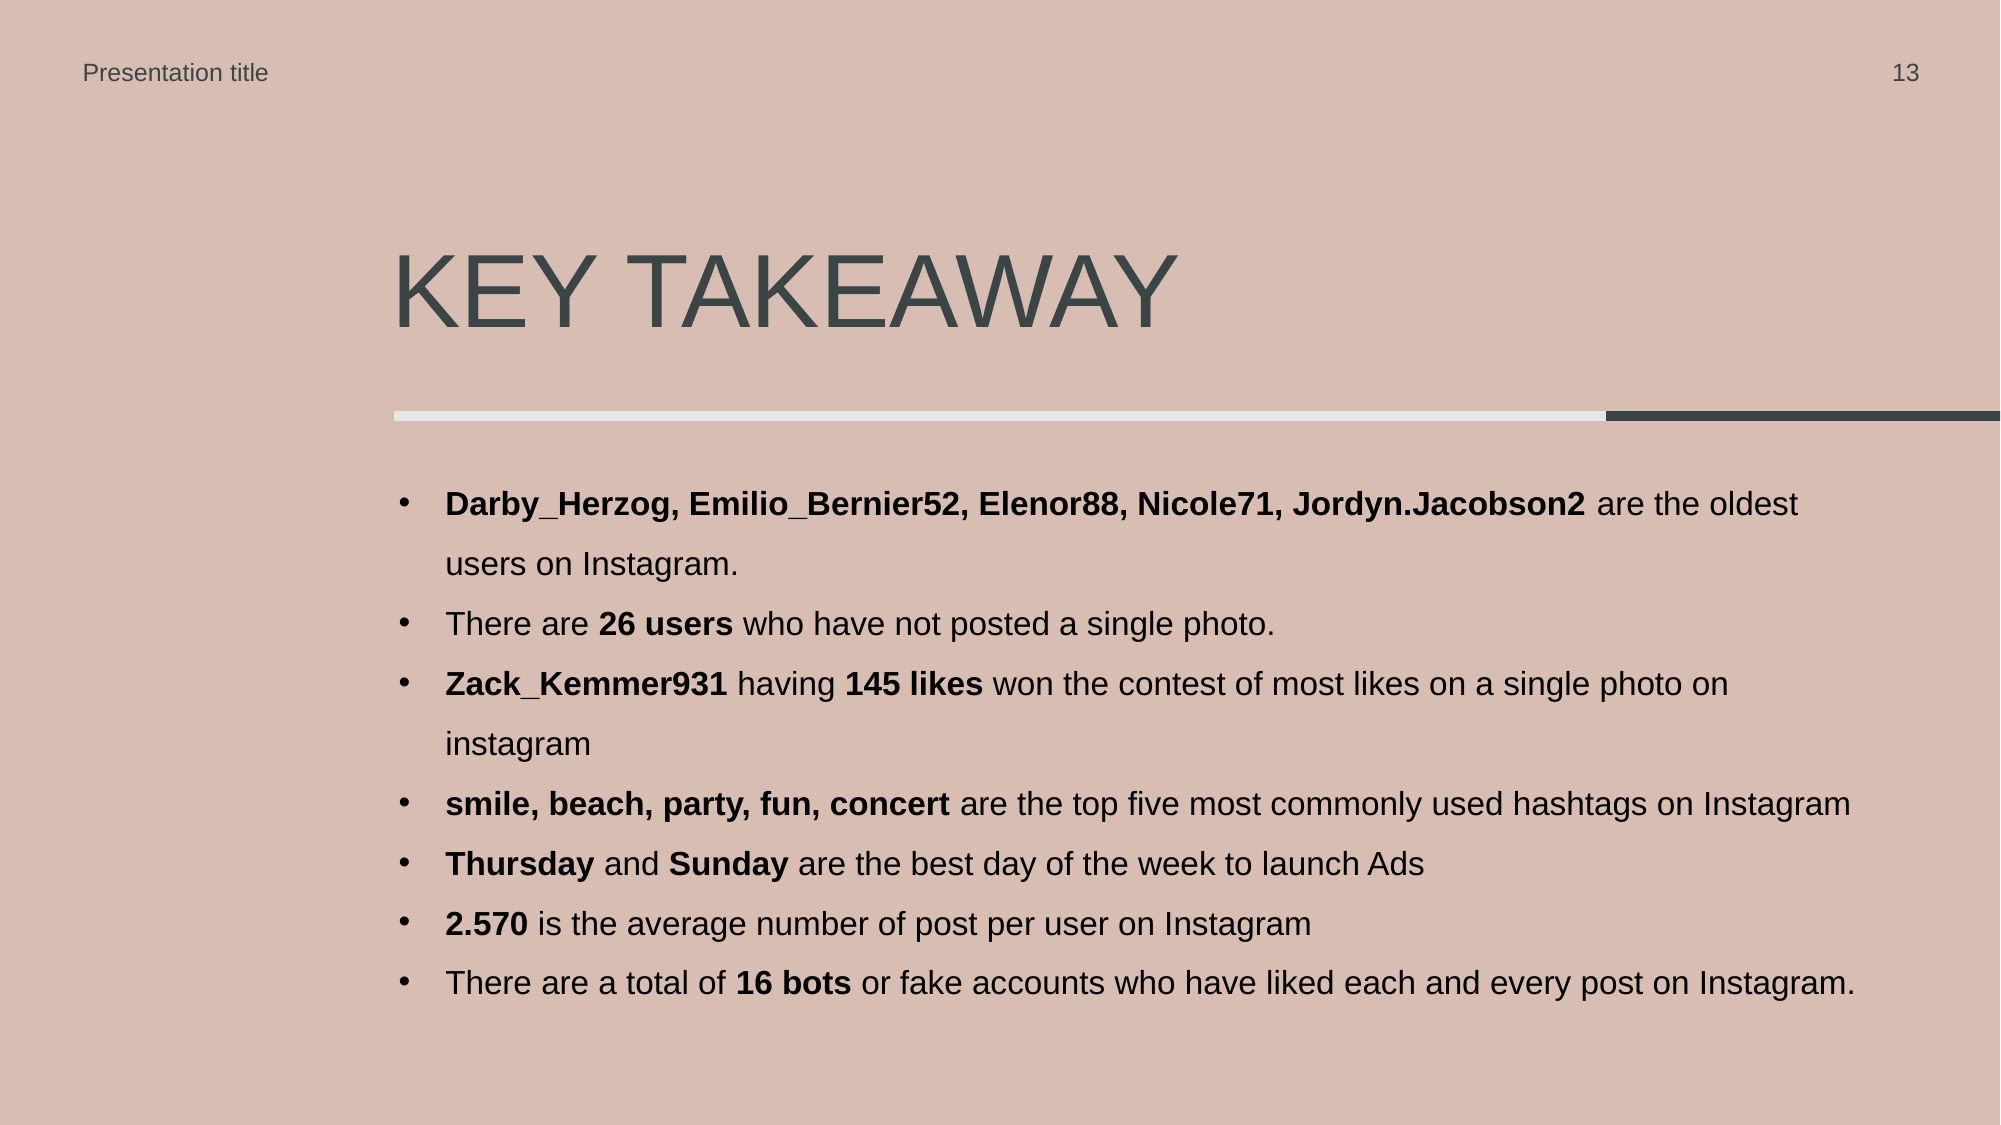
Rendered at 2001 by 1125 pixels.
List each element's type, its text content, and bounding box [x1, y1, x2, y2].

slide_number 13 [1660, 49, 1935, 95]
footer Presentation title [67, 49, 368, 95]
title Key takeaway [376, 239, 1607, 356]
text_box Darby_Herzog, Emilio_Bernier52, Elenor88, Nicole71, Jordyn.Jacobson2 are the oldest users on Instagram. There are 26 users who have not posted a single photo. Zack_Kemmer931 having 145 likes won the contest of most likes on a single photo on instagram smile, beach, party, fun, concert are the top five most commonly used hashtags on Instagram Thursday and Sunday are the best day of the week to launch Ads 2.570 is the average number of post per user on Instagram There are a total of 16 bots or fake accounts who have liked each and every post on Instagram. [383, 455, 1886, 1089]
